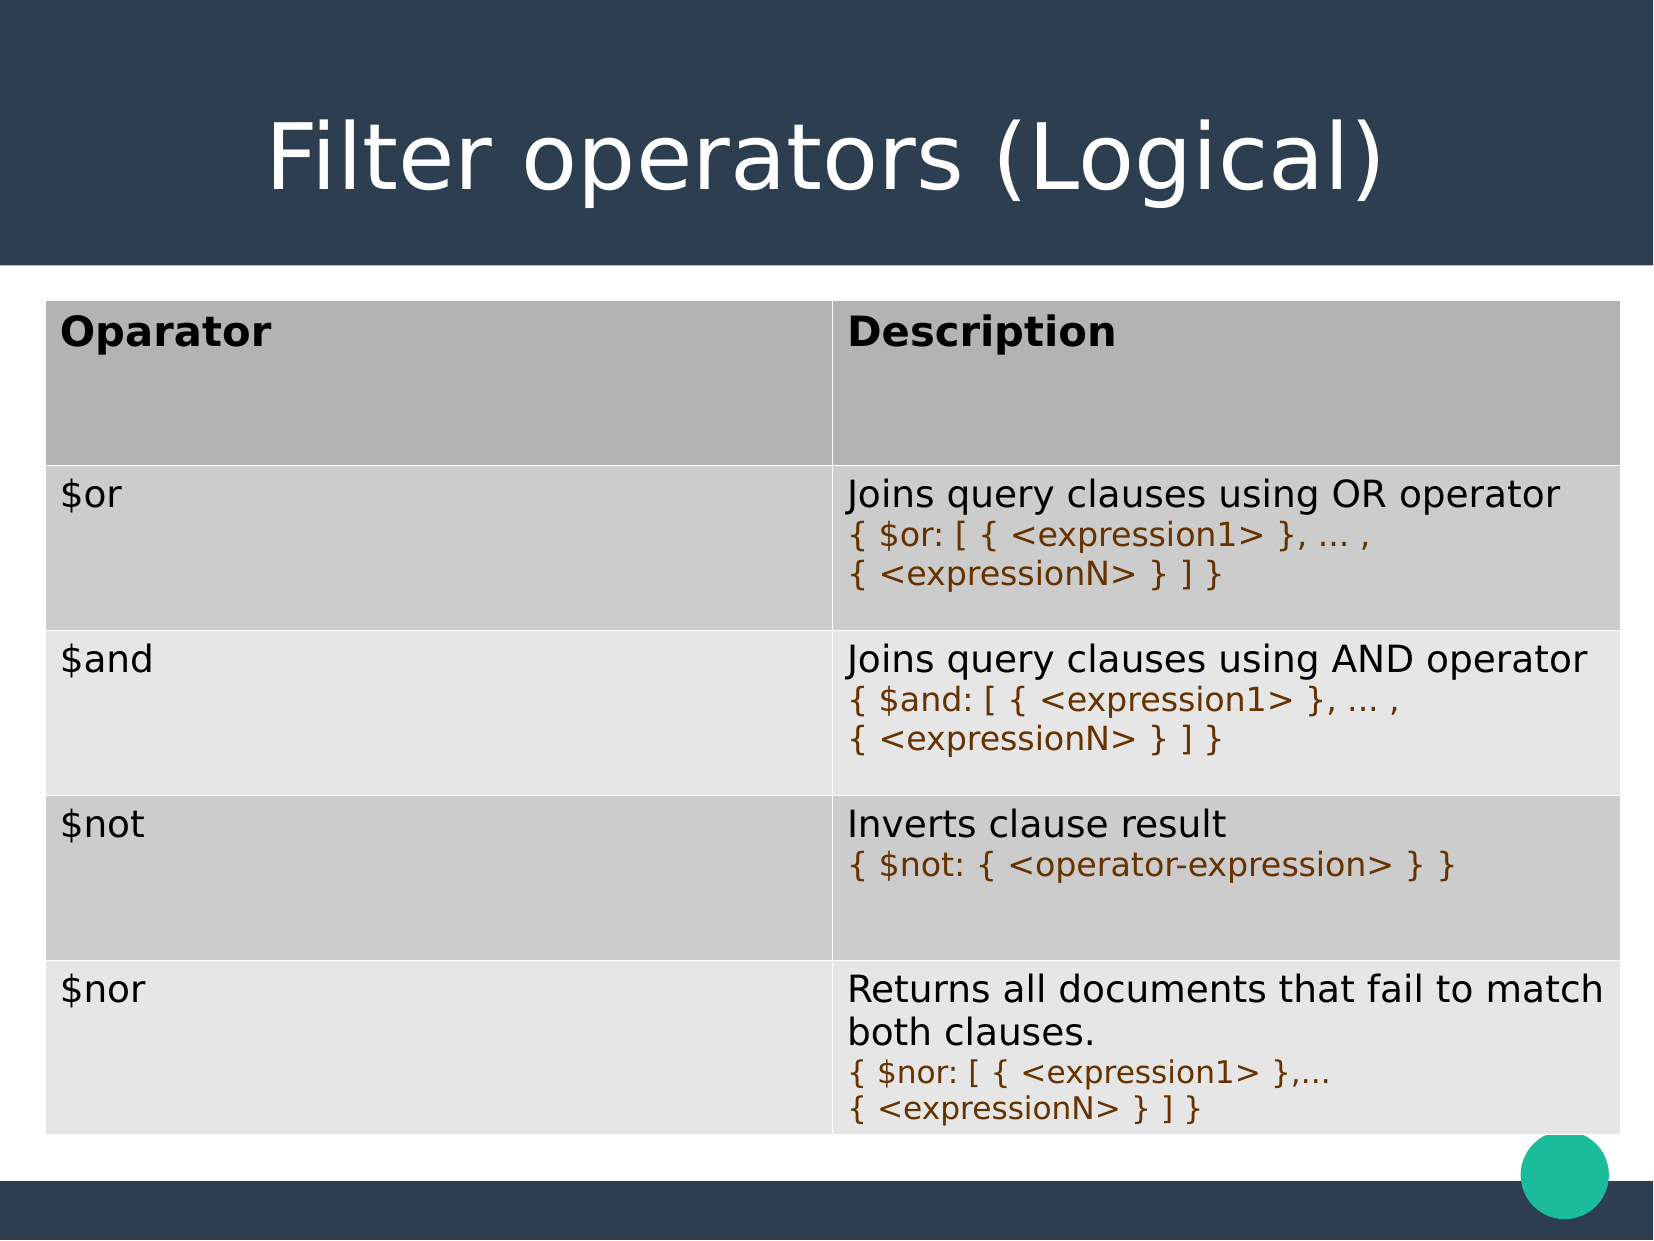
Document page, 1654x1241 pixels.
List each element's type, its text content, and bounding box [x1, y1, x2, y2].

table_cell Returns all documents that fail to match both clauses. { $nor: [ { <expression1> },... { <expressionN> } ] } [833, 961, 1620, 1134]
table_cell Inverts clause result { $not: { <operator-expression> } } [833, 796, 1620, 960]
table_header Oparator [46, 301, 832, 465]
table_cell $or [46, 466, 832, 630]
table_cell Joins query clauses using OR operator { $or: [ { <expression1> }, ... , { <expressionN> } ] } [833, 466, 1620, 630]
table_cell $not [46, 796, 832, 960]
table_cell $and [46, 631, 832, 795]
table_header Description [833, 301, 1620, 465]
table_cell $nor [46, 961, 832, 1134]
table_cell Joins query clauses using AND operator { $and: [ { <expression1> }, ... , { <expressionN> } ] } [833, 631, 1620, 795]
text_box Filter operators (Logical) [82, 49, 1571, 257]
